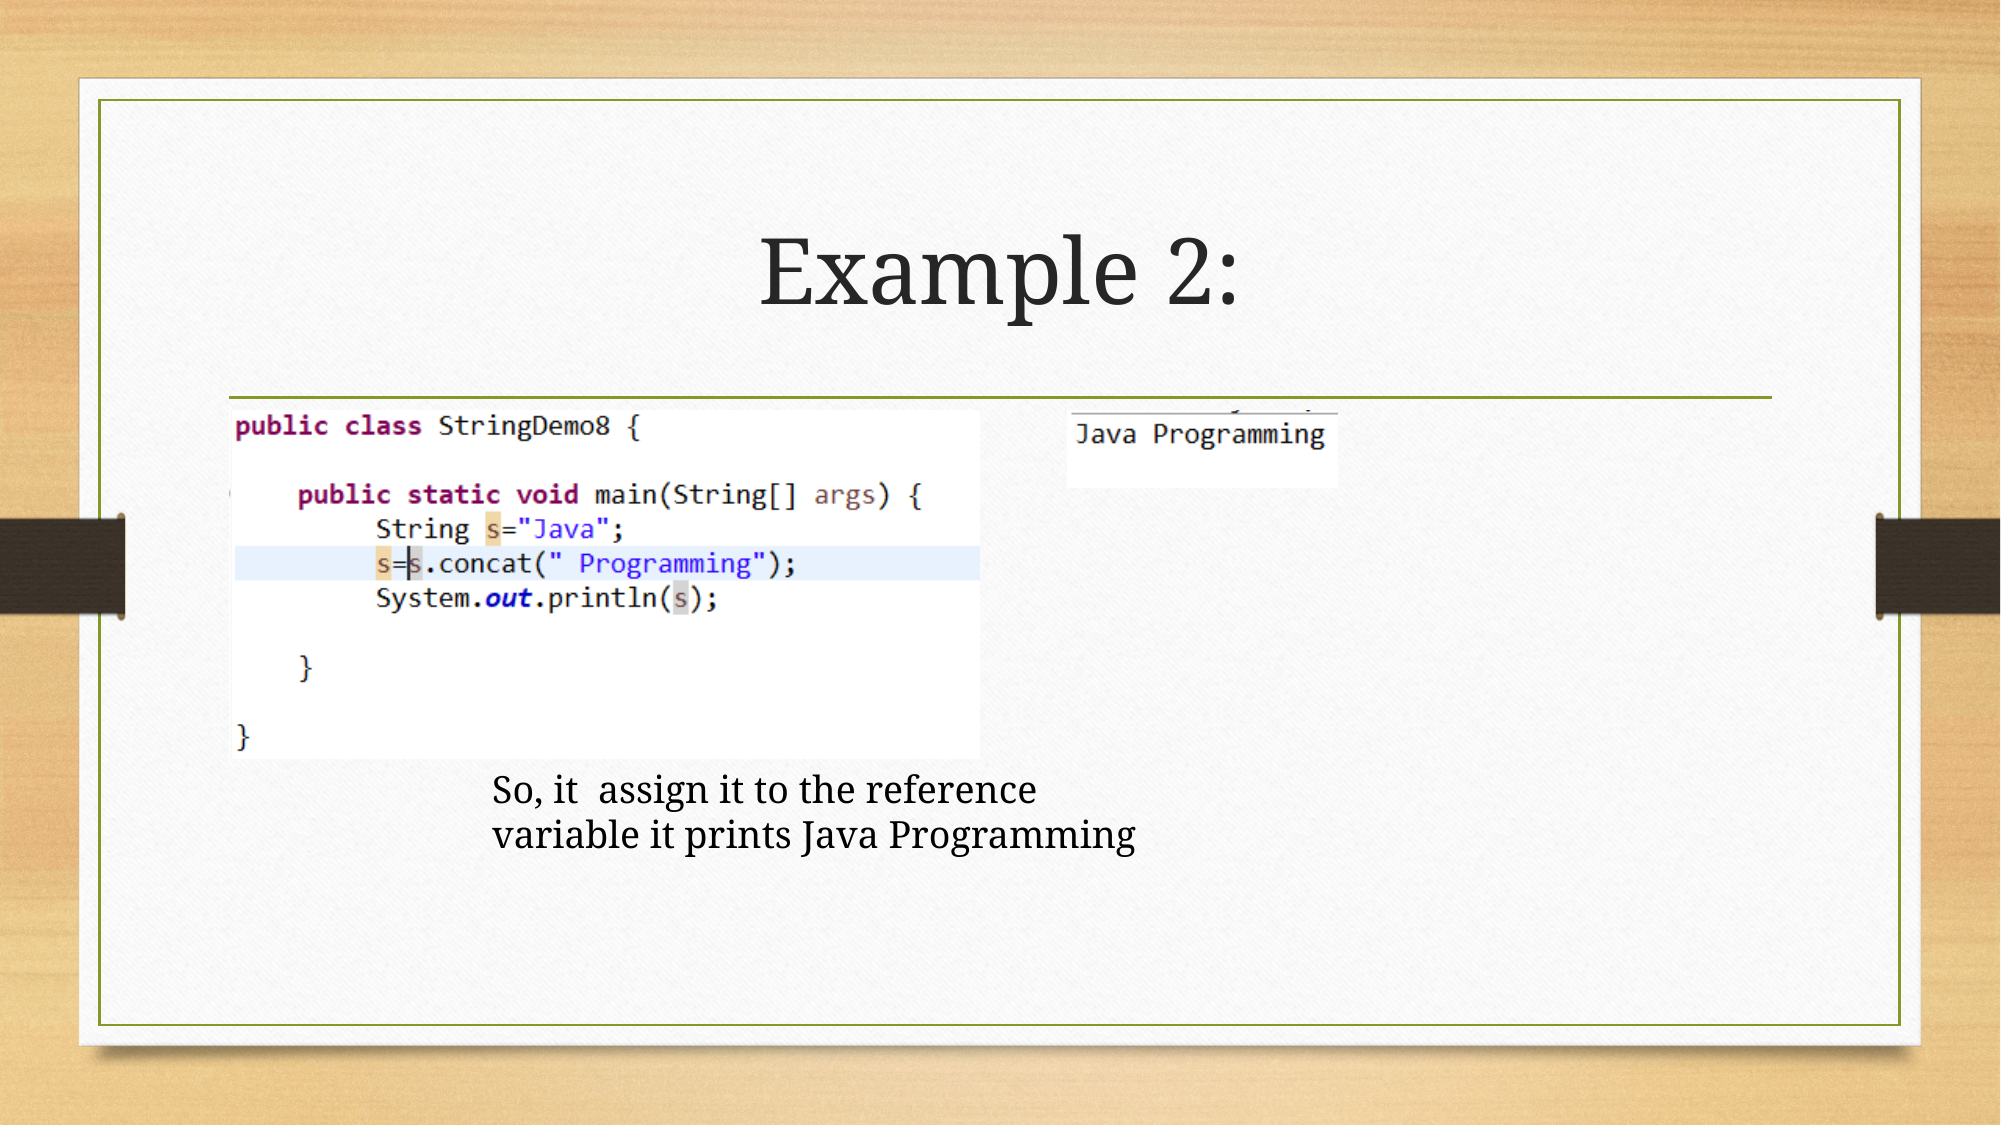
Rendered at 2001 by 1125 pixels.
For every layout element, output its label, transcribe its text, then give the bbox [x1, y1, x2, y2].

text_box So, it assign it to the reference variable it prints Java Programming [477, 759, 1196, 864]
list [229, 410, 980, 760]
title Example 2: [212, 161, 1788, 375]
picture [0, 0, 2001, 1125]
